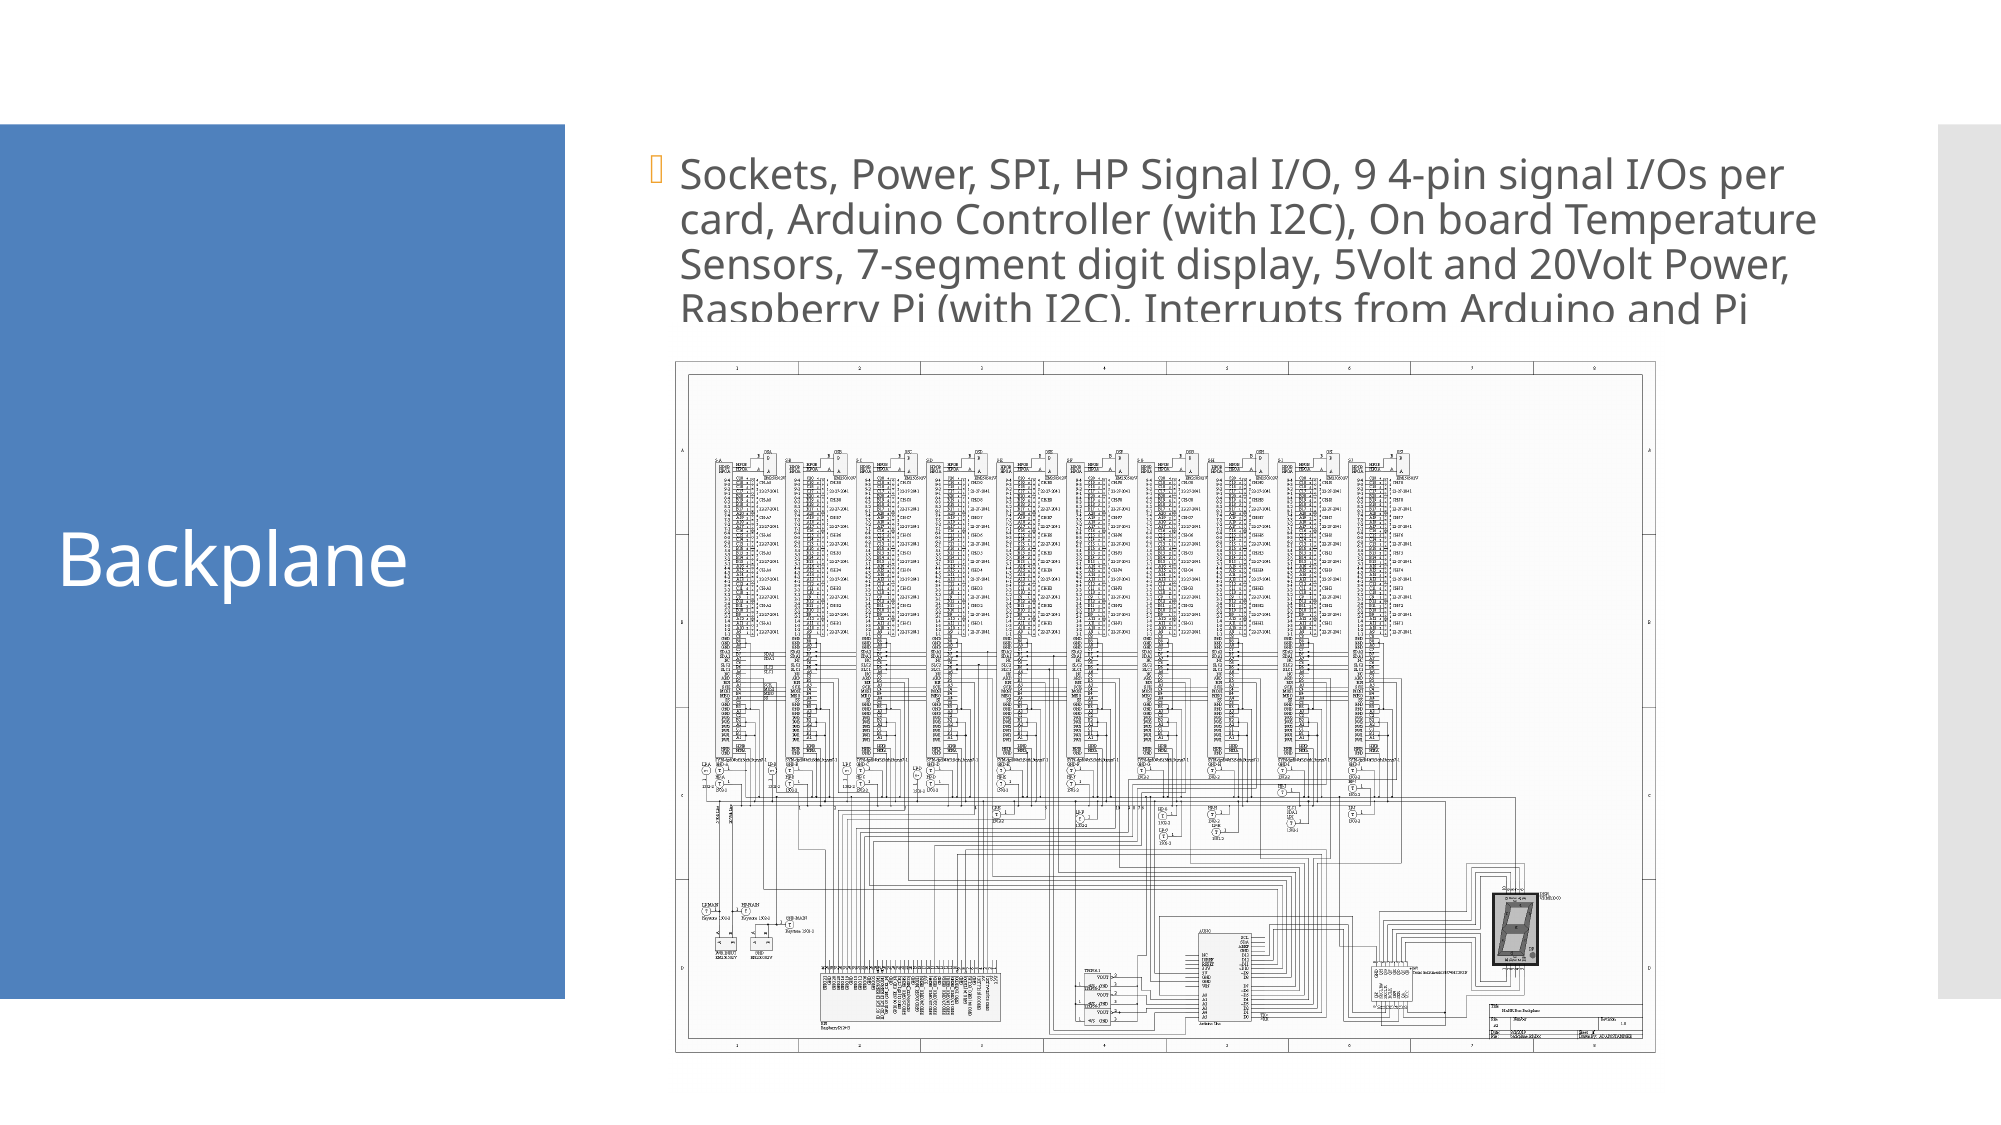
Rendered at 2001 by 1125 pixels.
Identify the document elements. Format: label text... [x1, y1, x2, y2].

picture [668, 322, 1666, 1094]
text_box Backplane [41, 184, 525, 939]
text_box Sockets, Power, SPI, HP Signal I/O, 9 4-pin signal I/Os per card, Arduino Controller (with I2C), On board Temperature Sensors, 7-segment digit display, 5Volt and 20Volt Power, Raspberry Pi (with I2C), Interrupts from Arduino and Pi [634, 141, 1835, 347]
